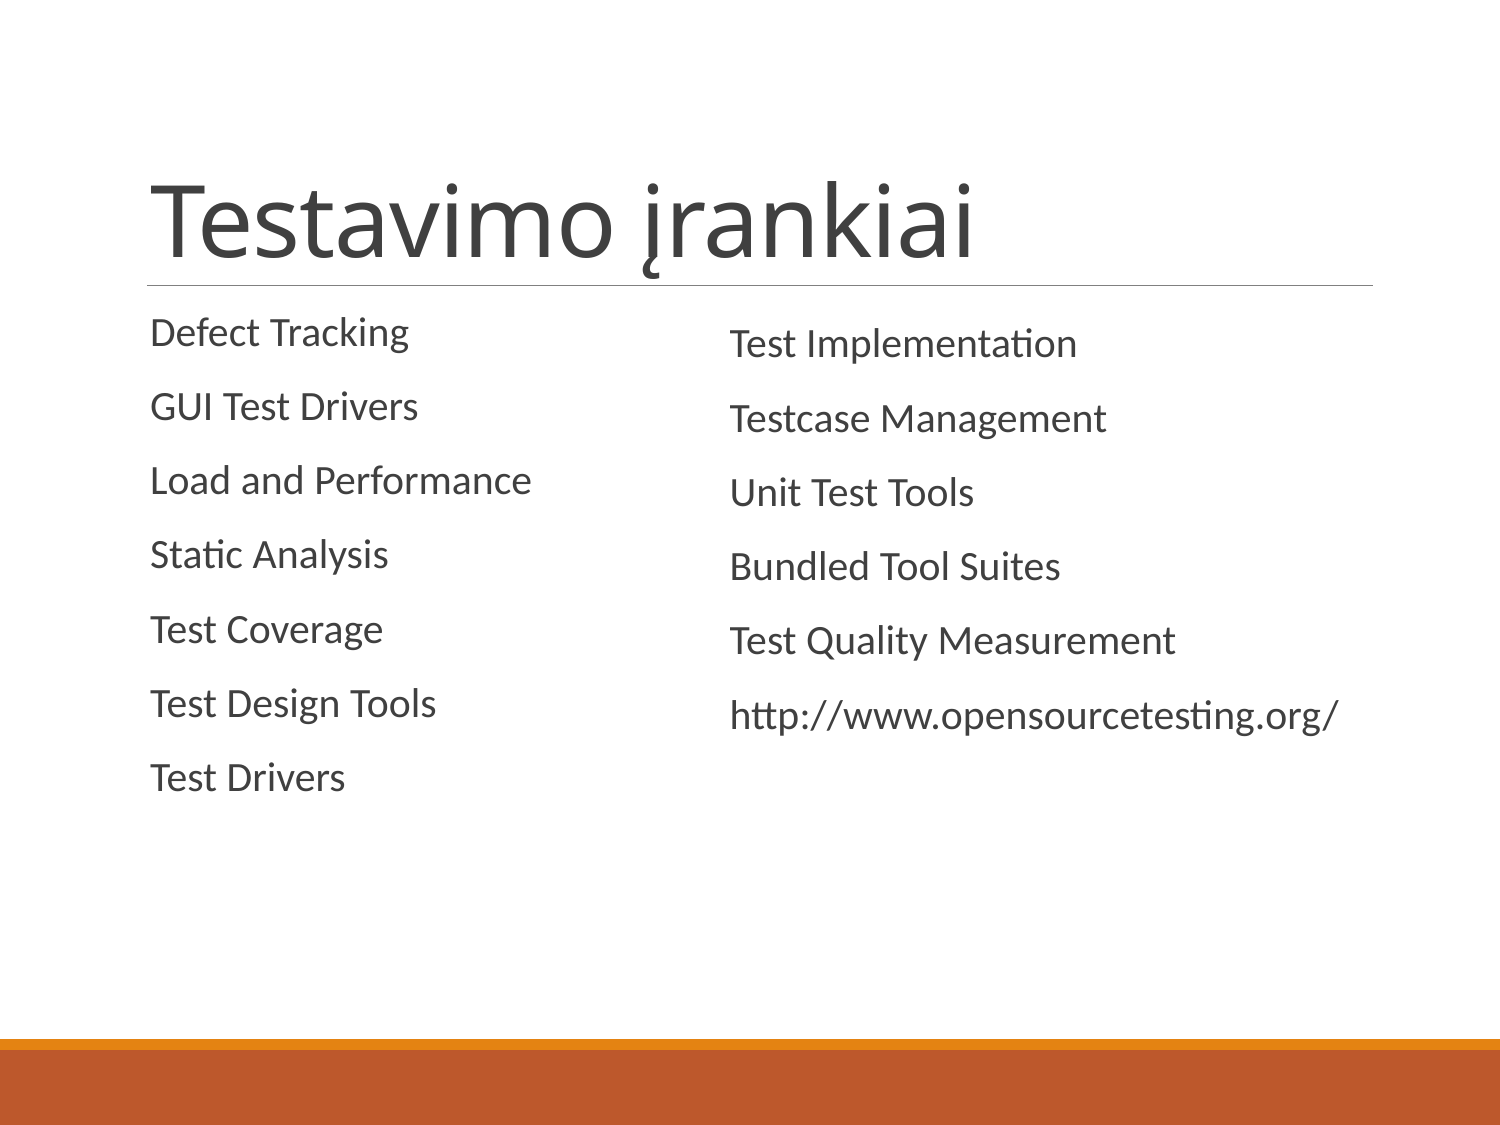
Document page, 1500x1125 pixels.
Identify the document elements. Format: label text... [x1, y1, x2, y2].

text_box Test Implementation Testcase Management Unit Test Tools Bundled Tool Suites Test Quality Measurement http://www.opensourcetesting.org/ [714, 314, 1373, 975]
title Testavimo įrankiai [135, 47, 1373, 285]
list Defect Tracking GUI Test Drivers Load and Performance Static Analysis Test Coverage Test Design Tools Test Drivers [135, 302, 691, 963]
